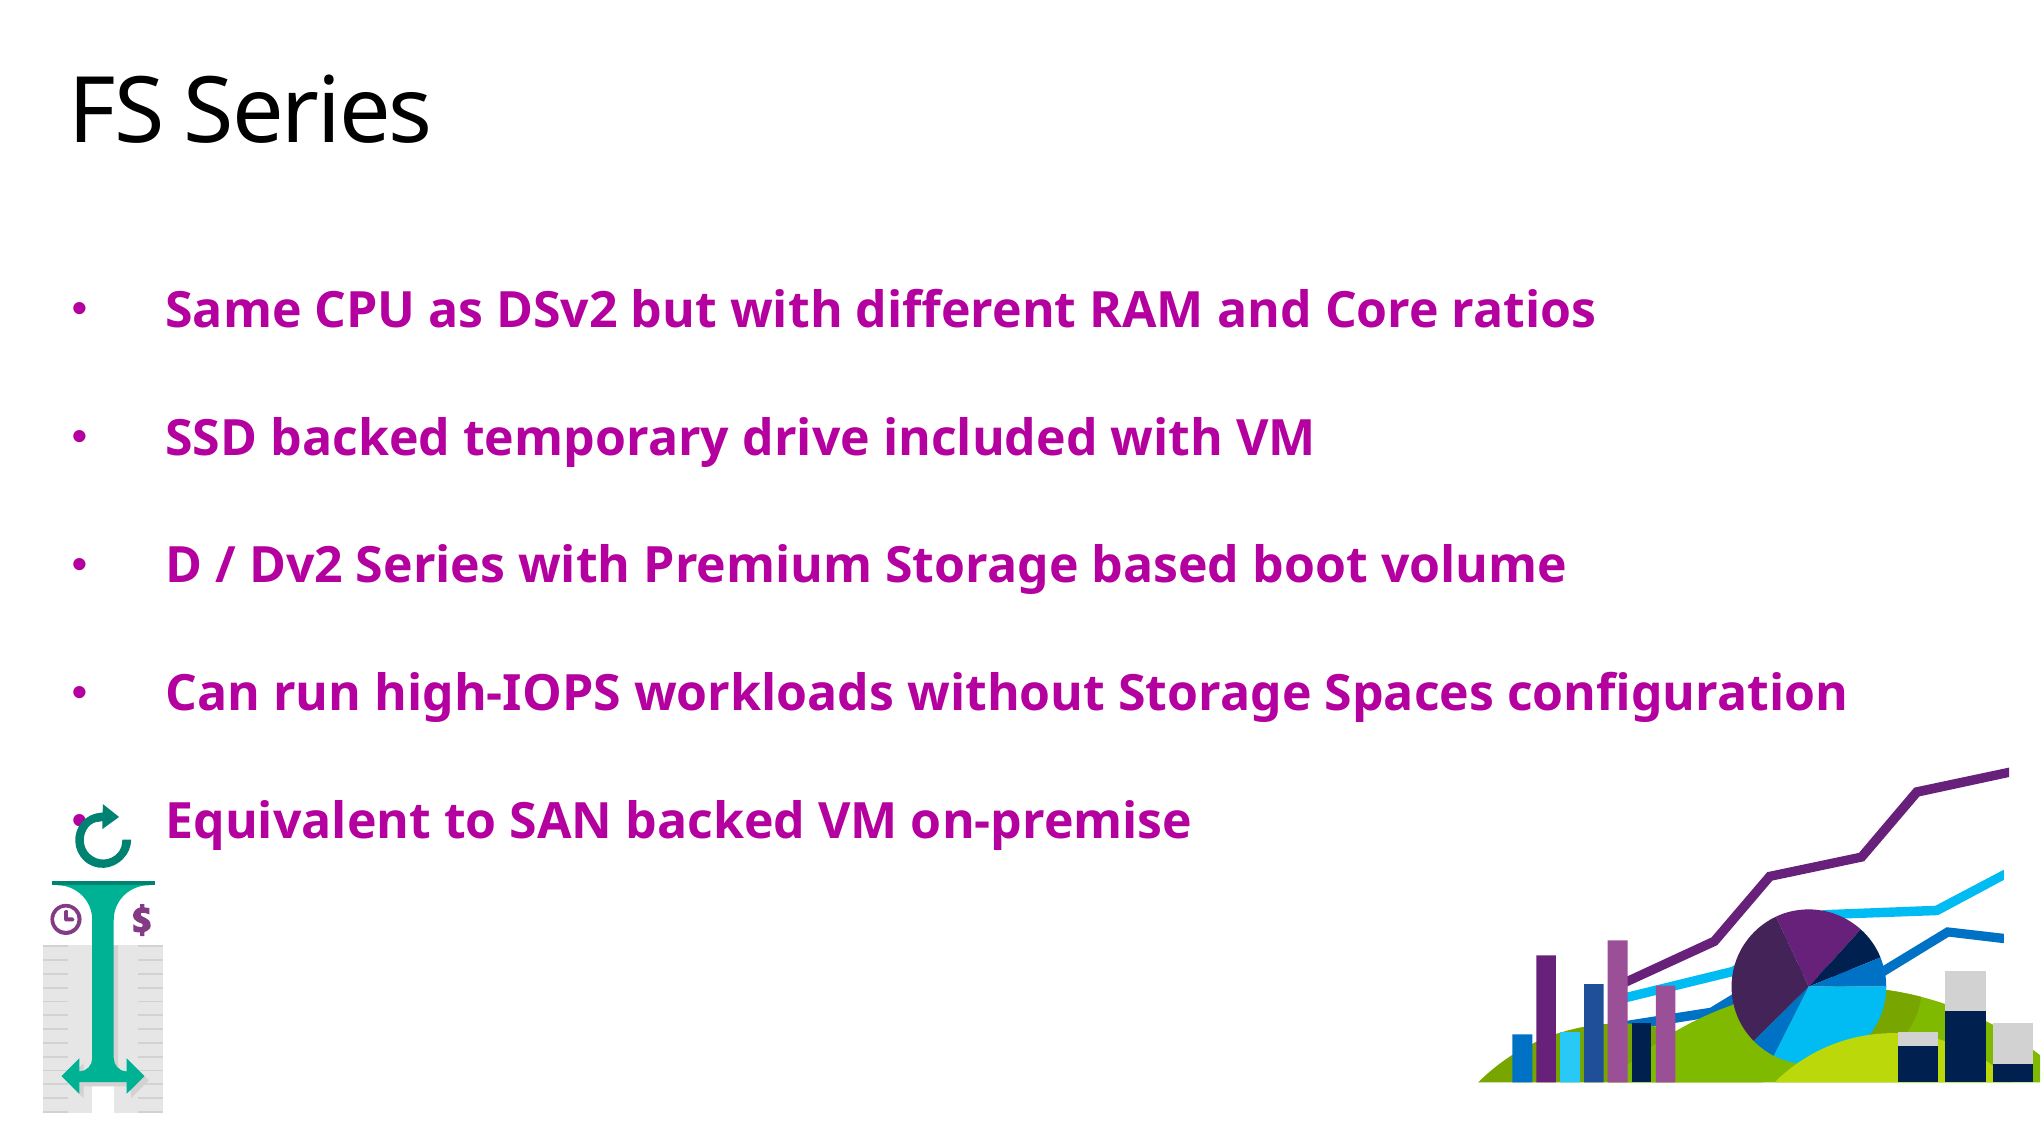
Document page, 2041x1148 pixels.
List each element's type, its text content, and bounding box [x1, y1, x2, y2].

picture [1445, 715, 2041, 1136]
title FS Series [45, 48, 1996, 199]
picture [0, 750, 310, 1148]
list Same CPU as DSv2 but with different RAM and Core ratios SSD backed temporary drive included with VM D / Dv2 Series with Premium Storage based boot volume Can run high-IOPS workloads without Storage Spaces configuration Equivalent to SAN backed VM on-premise [47, 198, 1998, 951]
